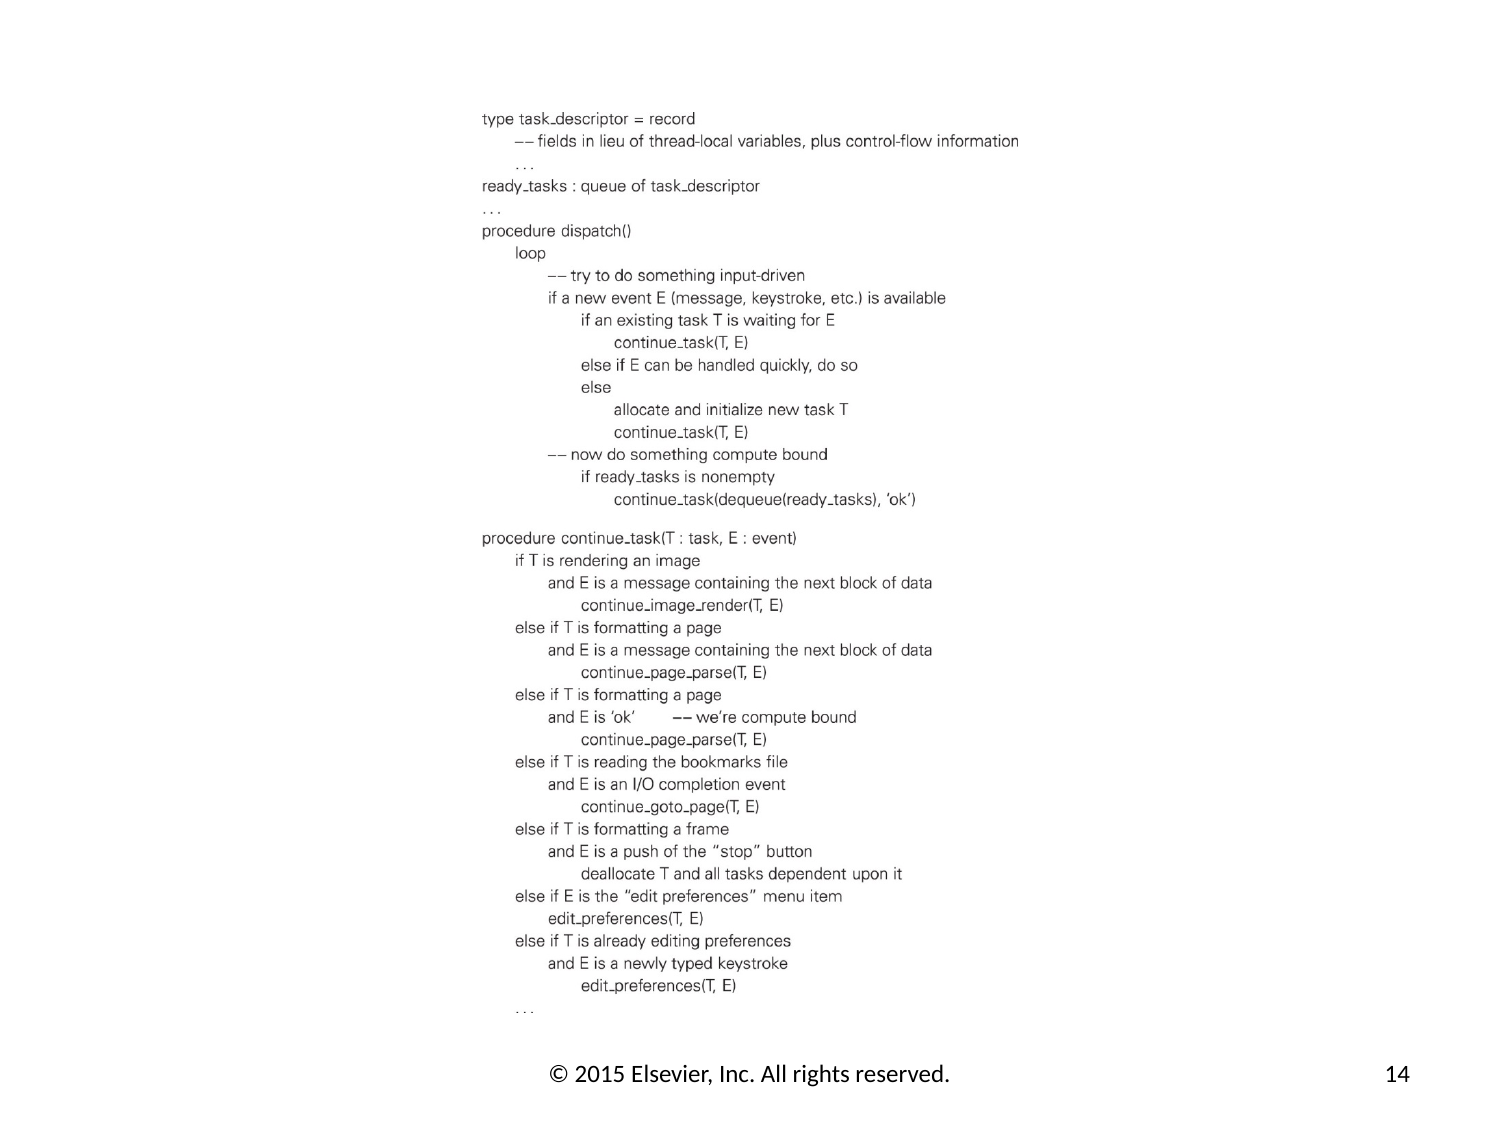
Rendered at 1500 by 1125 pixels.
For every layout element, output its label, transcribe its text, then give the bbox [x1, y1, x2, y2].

footer © 2015 Elsevier, Inc. All rights reserved. [512, 1042, 988, 1103]
picture [482, 112, 1018, 1013]
slide_number 14 [1074, 1042, 1425, 1103]
